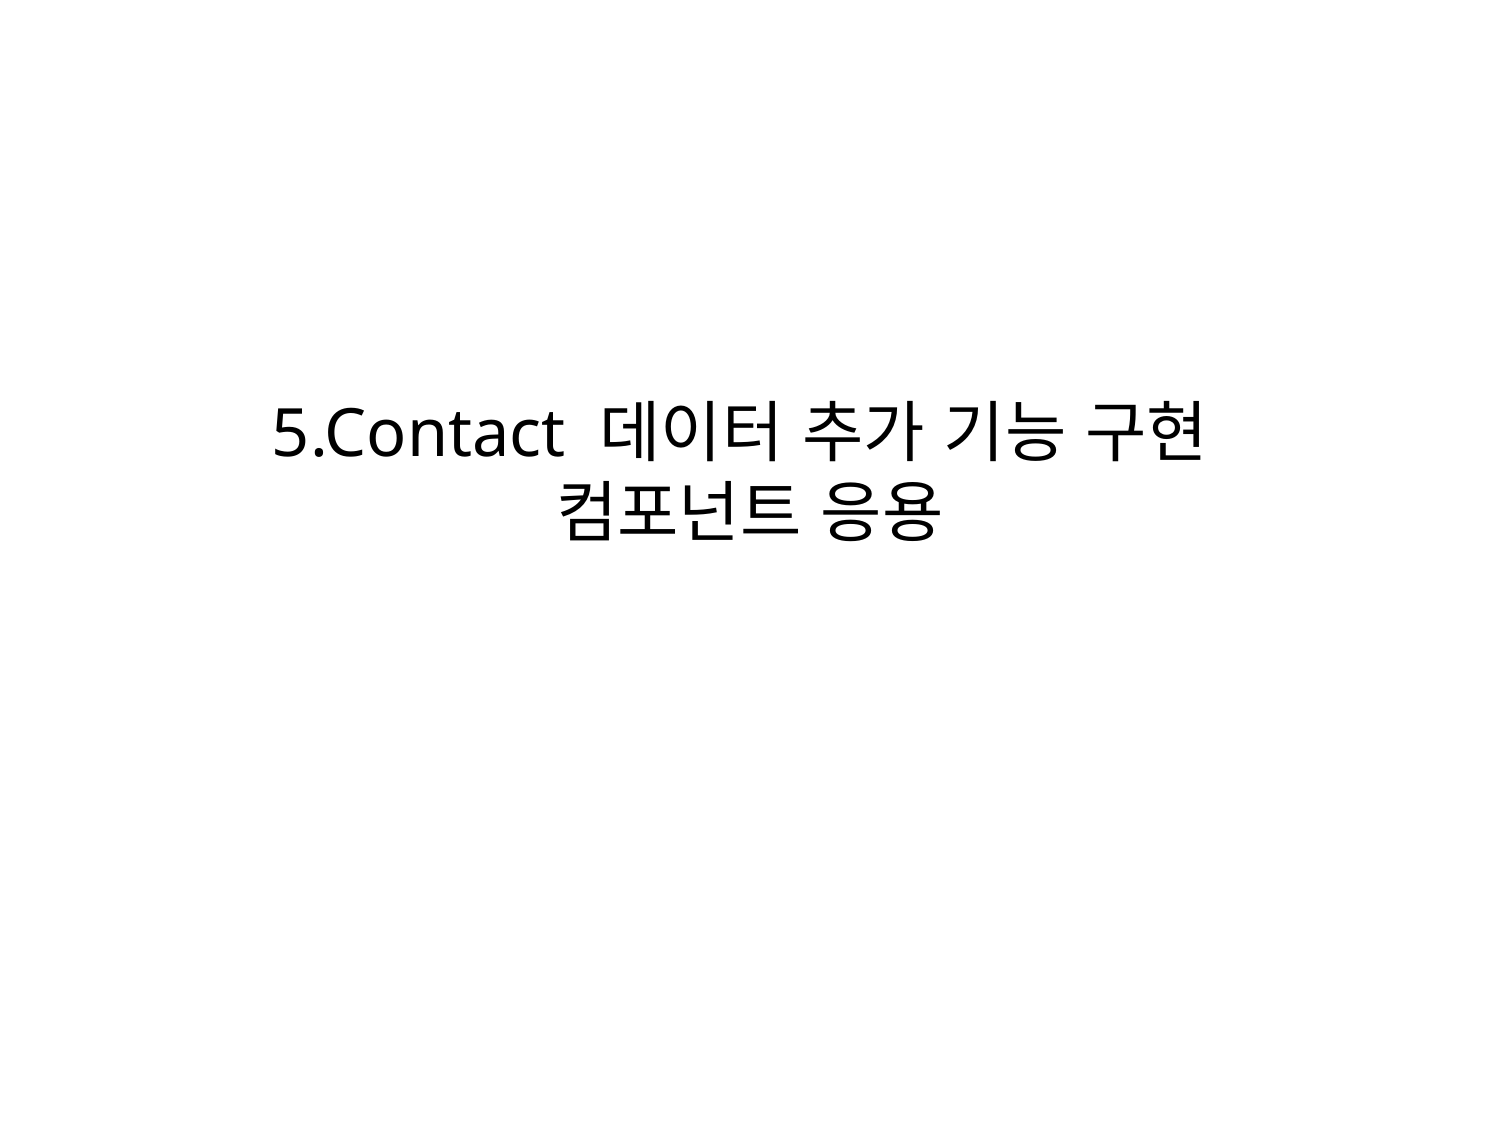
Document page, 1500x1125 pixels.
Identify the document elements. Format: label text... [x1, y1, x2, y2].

title 5.Contact 데이터 추가 기능 구현 컴포넌트 응용 [112, 349, 1388, 591]
